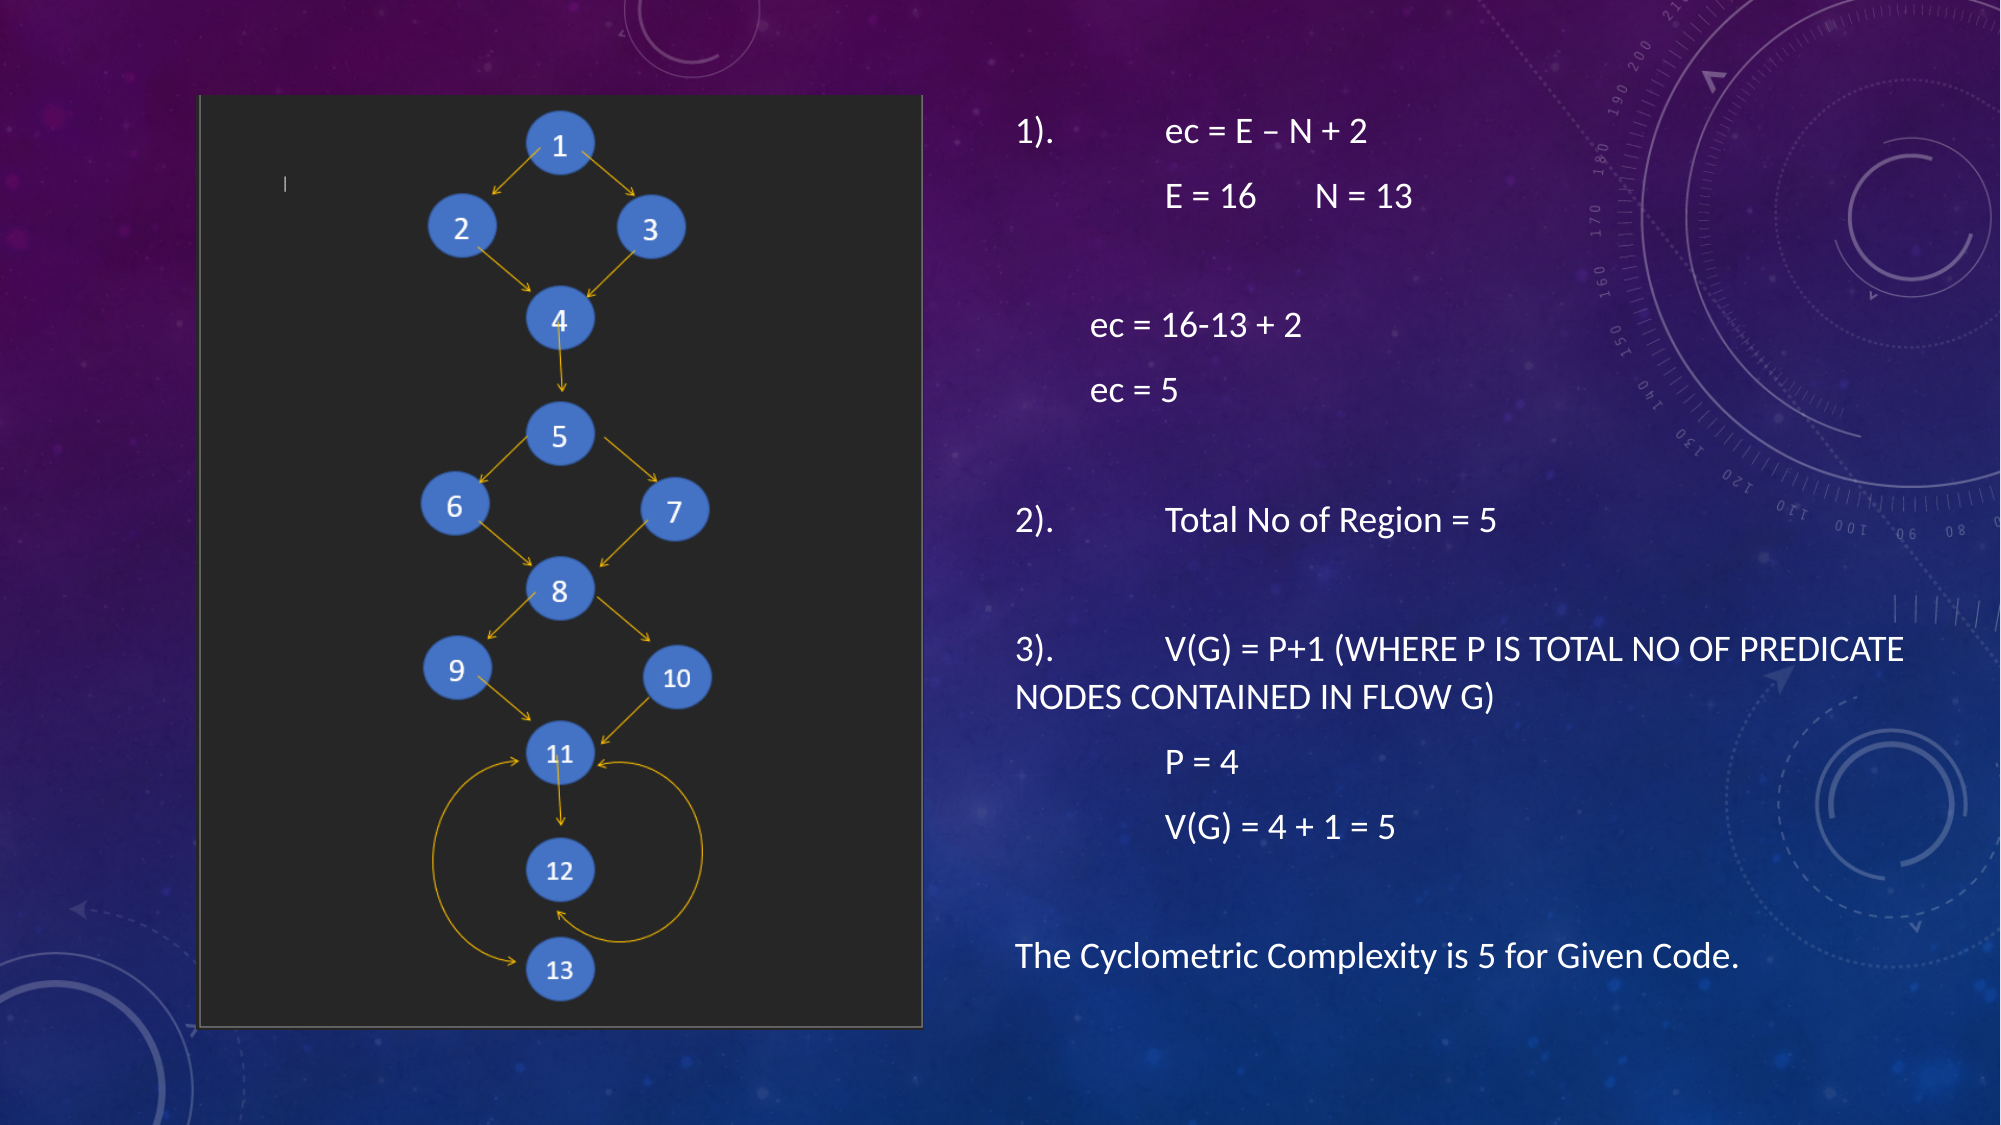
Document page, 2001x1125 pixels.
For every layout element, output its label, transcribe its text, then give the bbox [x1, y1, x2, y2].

text_box 1). ec = E – N + 2 E = 16 N = 13 ec = 16-13 + 2 ec = 5 2). Total No of Region = 5 3). V(G) = P+1 (WHERE P IS TOTAL NO OF PREDICATE NODES CONTAINED IN FLOW G) P = 4 V(G) = 4 + 1 = 5 The Cyclometric Complexity is 5 for Given Code. [999, 95, 2000, 1028]
picture [0, 0, 2001, 1125]
